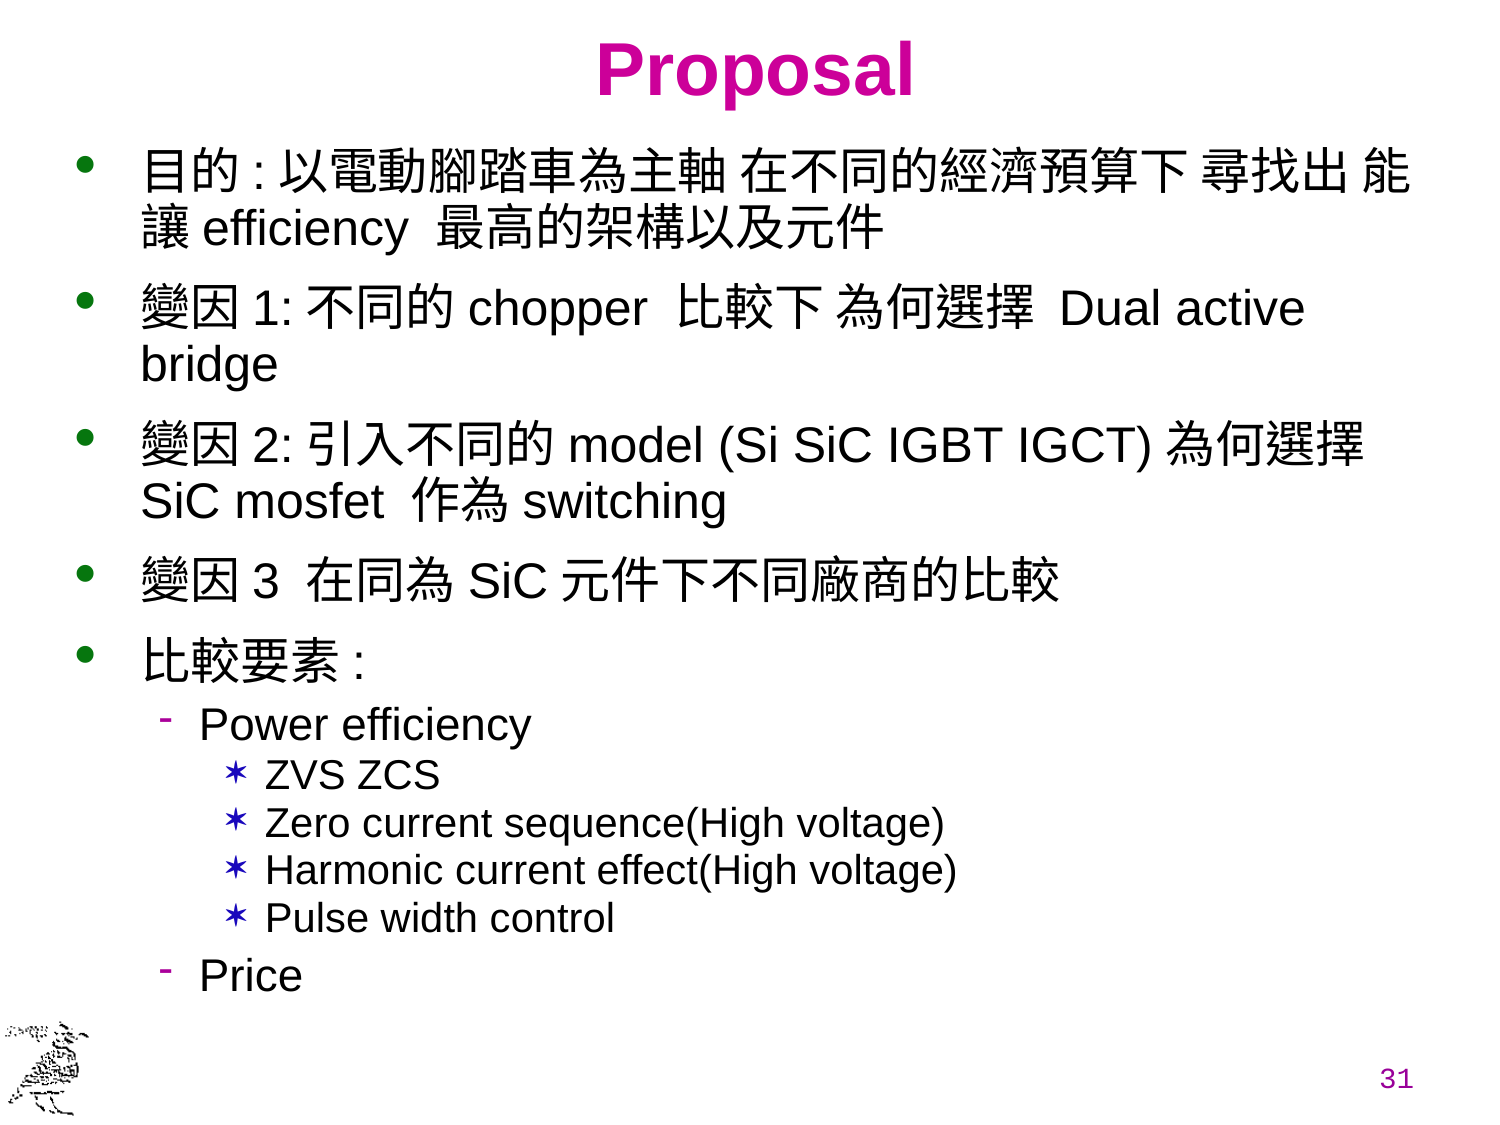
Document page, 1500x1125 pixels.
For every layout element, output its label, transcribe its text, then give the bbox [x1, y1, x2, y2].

slide_number 31 [1160, 1056, 1430, 1125]
list 目的:以電動腳踏車為主軸 在不同的經濟預算下 尋找出 能讓efficiency 最高的架構以及元件 變因1:不同的chopper 比較下 為何選擇 Dual active bridge 變因2:引入不同的model (Si SiC IGBT IGCT)為何選擇 SiC mosfet 作為switching 變因3 在同為SiC元件下不同廠商的比較 比較要素: Power efficiency ZVS ZCS Zero current sequence(High voltage) Harmonic current effect(High voltage) Pulse width control Price [61, 137, 1446, 1015]
title Proposal [62, 24, 1450, 119]
